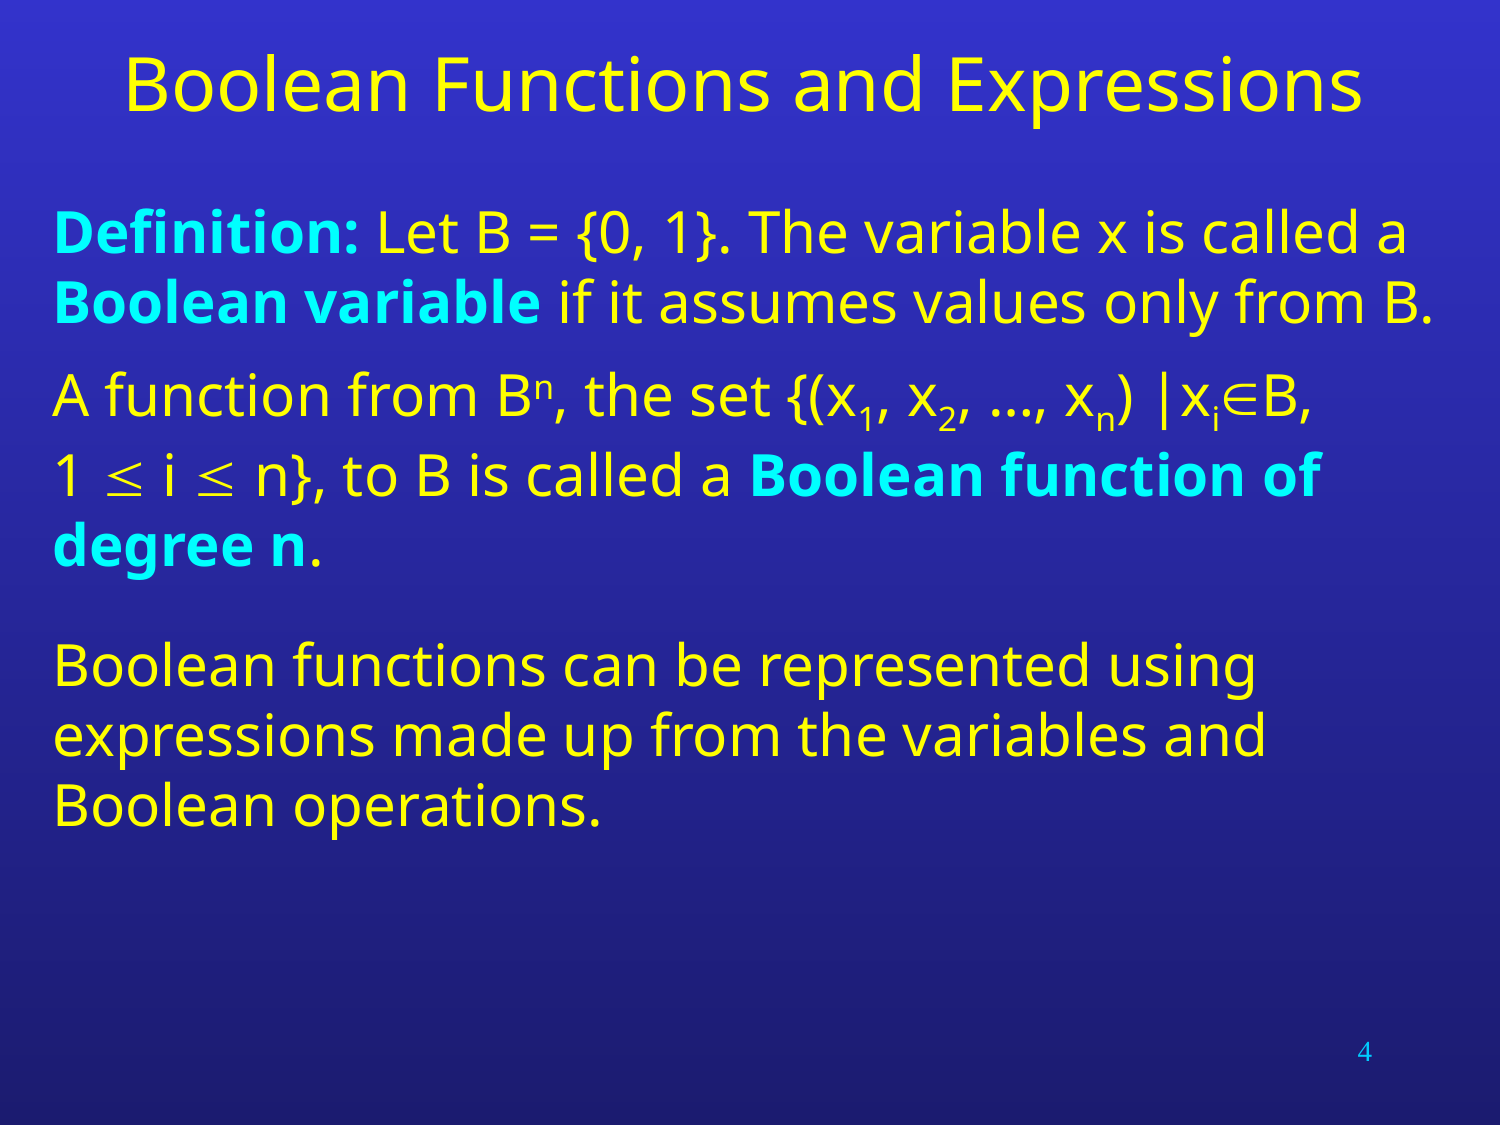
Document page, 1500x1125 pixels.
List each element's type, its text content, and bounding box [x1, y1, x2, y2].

list Definition: Let B = {0, 1}. The variable x is called a Boolean variable if it assumes values only from B. A function from Bn, the set {(x1, x2, …, xn) |xiB, 1  i  n}, to B is called a Boolean function of degree n. Boolean functions can be represented using expressions made up from the variables and Boolean operations. [37, 187, 1475, 1025]
title Boolean Functions and Expressions [37, 0, 1450, 163]
slide_number 4 [1074, 1025, 1388, 1100]
